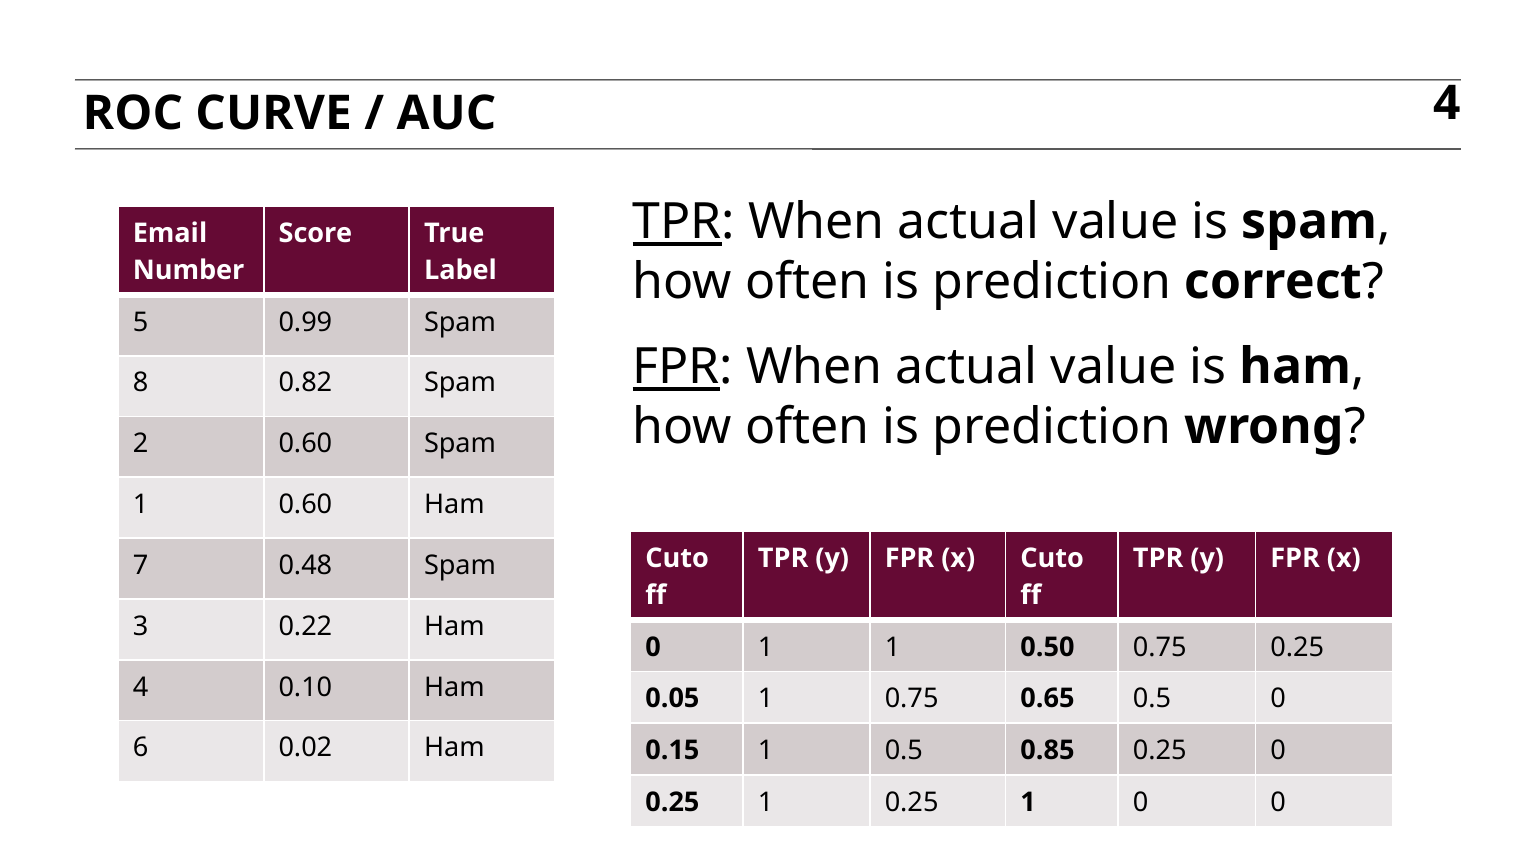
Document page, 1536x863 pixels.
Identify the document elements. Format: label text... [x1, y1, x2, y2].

table_cell 1 [1006, 776, 1117, 826]
table_header FPR (x) [1256, 532, 1392, 617]
table_cell 0.05 [631, 672, 742, 722]
table_cell 0.5 [871, 724, 1005, 774]
table_cell 8 [119, 357, 263, 416]
table_cell 0 [1256, 724, 1392, 774]
table_header True Label [410, 207, 554, 292]
table_cell 0 [1119, 776, 1255, 826]
table_cell Spam [410, 357, 554, 416]
table_header Email Number [119, 207, 263, 292]
table_cell 0.25 [1119, 724, 1255, 774]
table_cell 0.60 [265, 417, 408, 476]
table_cell 6 [119, 721, 263, 781]
table_cell Ham [410, 478, 554, 537]
table_cell 1 [744, 776, 869, 826]
table_header Score [265, 207, 408, 292]
table_cell Ham [410, 600, 554, 659]
table_cell 1 [744, 672, 869, 722]
table_cell 0.25 [631, 776, 742, 826]
table_cell 0 [1256, 776, 1392, 826]
list ROC Curve / AUC [67, 81, 1118, 132]
table_header Cutoff [1006, 532, 1117, 617]
table_cell 0.85 [1006, 724, 1117, 774]
table_cell 0.82 [265, 357, 408, 416]
table_cell 2 [119, 417, 263, 476]
table_cell 1 [744, 623, 869, 671]
slide_number 4 [1419, 86, 1461, 138]
table_cell 0 [1256, 672, 1392, 722]
table_cell 4 [119, 661, 263, 720]
table_cell 0 [631, 623, 742, 671]
table_cell 1 [119, 478, 263, 537]
table_cell 0.48 [265, 539, 408, 598]
table_header TPR (y) [1119, 532, 1255, 617]
table_cell 0.75 [1119, 623, 1255, 671]
table_cell 0.65 [1006, 672, 1117, 722]
table_cell 3 [119, 600, 263, 659]
table_cell 0.60 [265, 478, 408, 537]
text_box TPR: When actual value is spam, how often is prediction correct? FPR: When actual value is ham, how often is prediction wrong? [617, 181, 1443, 461]
table_cell 0.02 [265, 721, 408, 781]
table_cell Ham [410, 721, 554, 781]
table_header TPR (y) [744, 532, 869, 617]
table_cell 1 [744, 724, 869, 774]
table_cell 0.5 [1119, 672, 1255, 722]
table_cell 0.25 [871, 776, 1005, 826]
table_cell 1 [871, 623, 1005, 671]
table_cell 0.22 [265, 600, 408, 659]
table_header Cutoff [631, 532, 742, 617]
table_cell 0.25 [1256, 623, 1392, 671]
table_cell 0.10 [265, 661, 408, 720]
table_cell 0.75 [871, 672, 1005, 722]
table_cell 0.99 [265, 298, 408, 355]
table_cell Spam [410, 539, 554, 598]
table_cell 0.15 [631, 724, 742, 774]
table_cell 7 [119, 539, 263, 598]
table_cell Spam [410, 417, 554, 476]
table_cell Spam [410, 298, 554, 355]
table_cell Ham [410, 661, 554, 720]
table_cell 5 [119, 298, 263, 355]
table_header FPR (x) [871, 532, 1005, 617]
table_cell 0.50 [1006, 623, 1117, 671]
